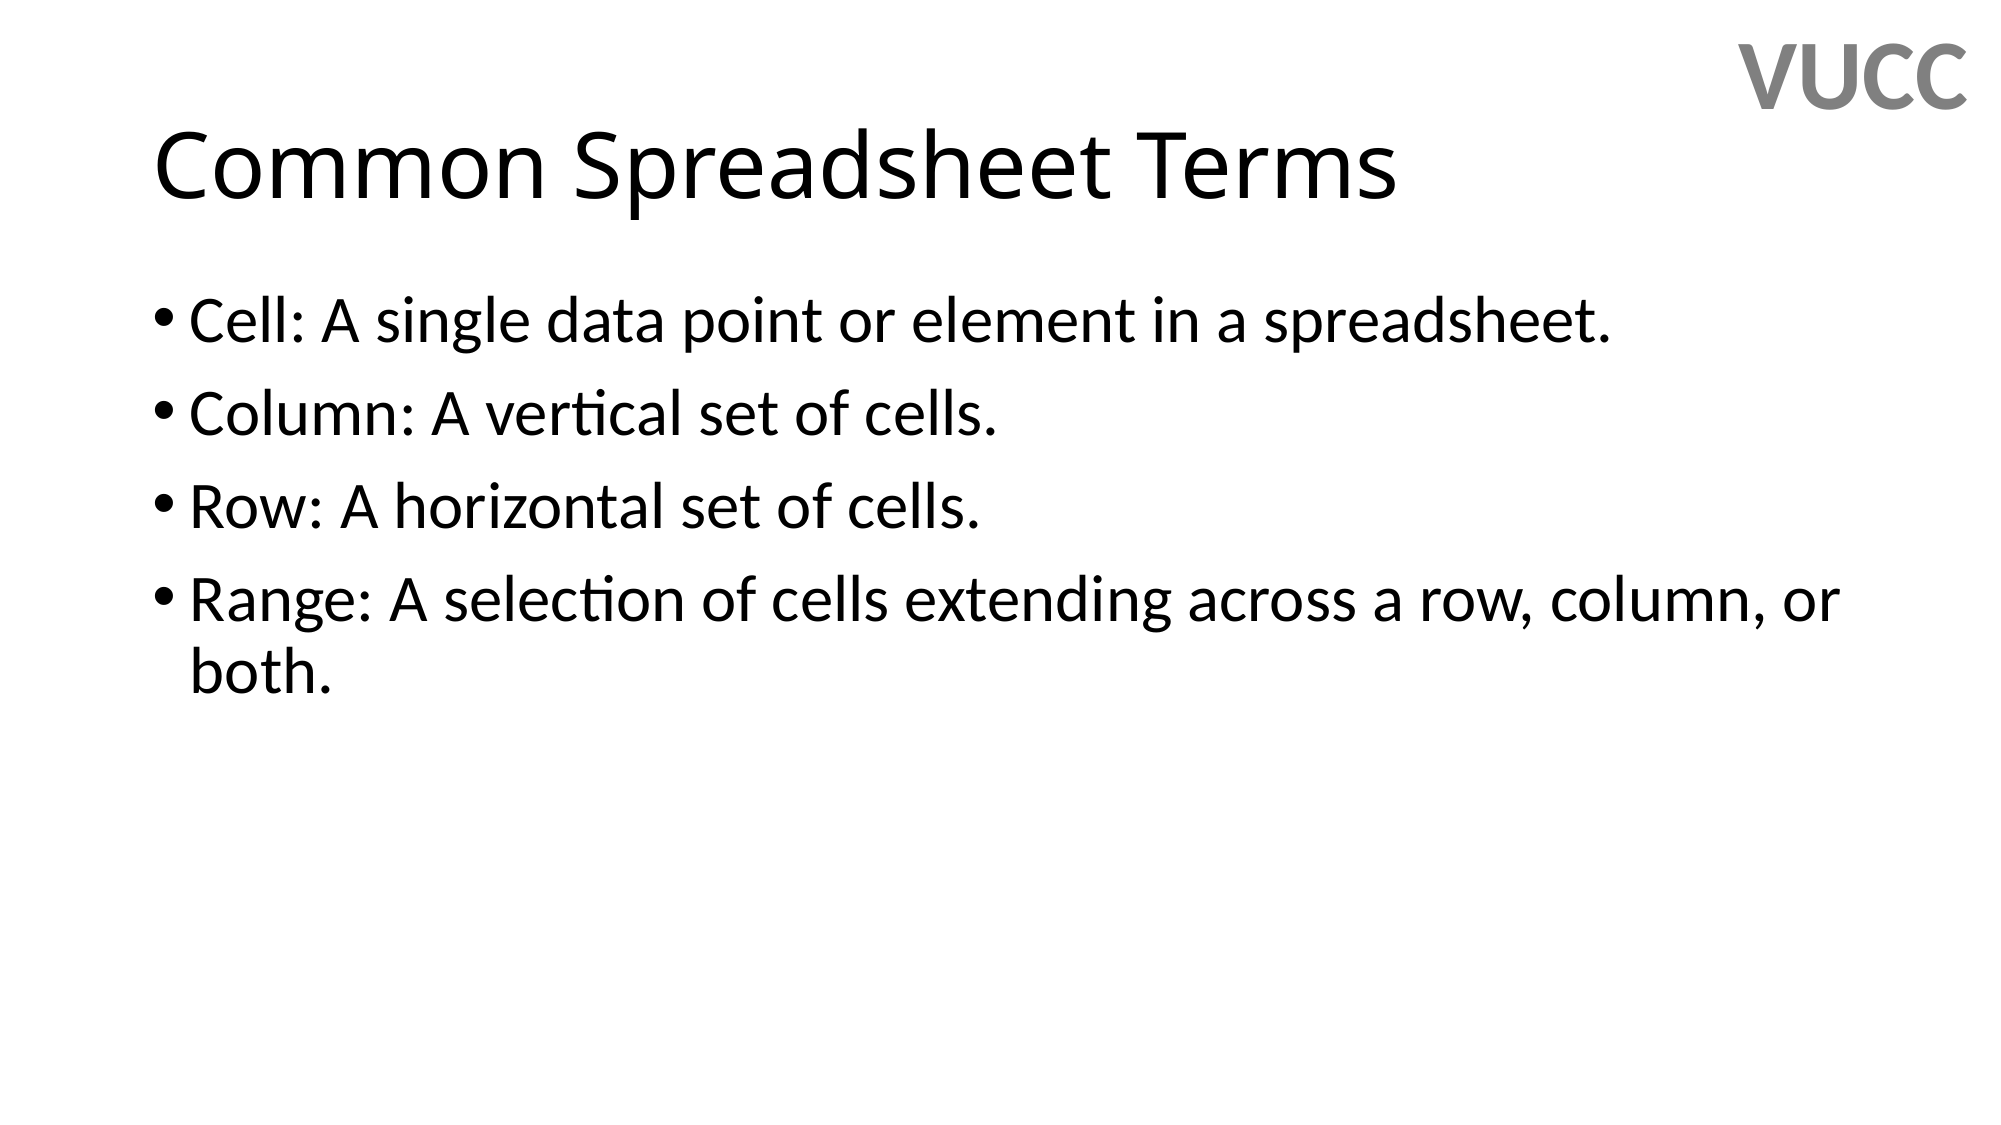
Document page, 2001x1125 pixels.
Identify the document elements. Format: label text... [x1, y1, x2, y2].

list Cell: A single data point or element in a spreadsheet. Column: A vertical set of cells. Row: A horizontal set of cells. Range: A selection of cells extending across a row, column, or both. [137, 277, 1863, 992]
title Common Spreadsheet Terms [137, 59, 1863, 277]
text_box VUCC [1304, 0, 2000, 172]
